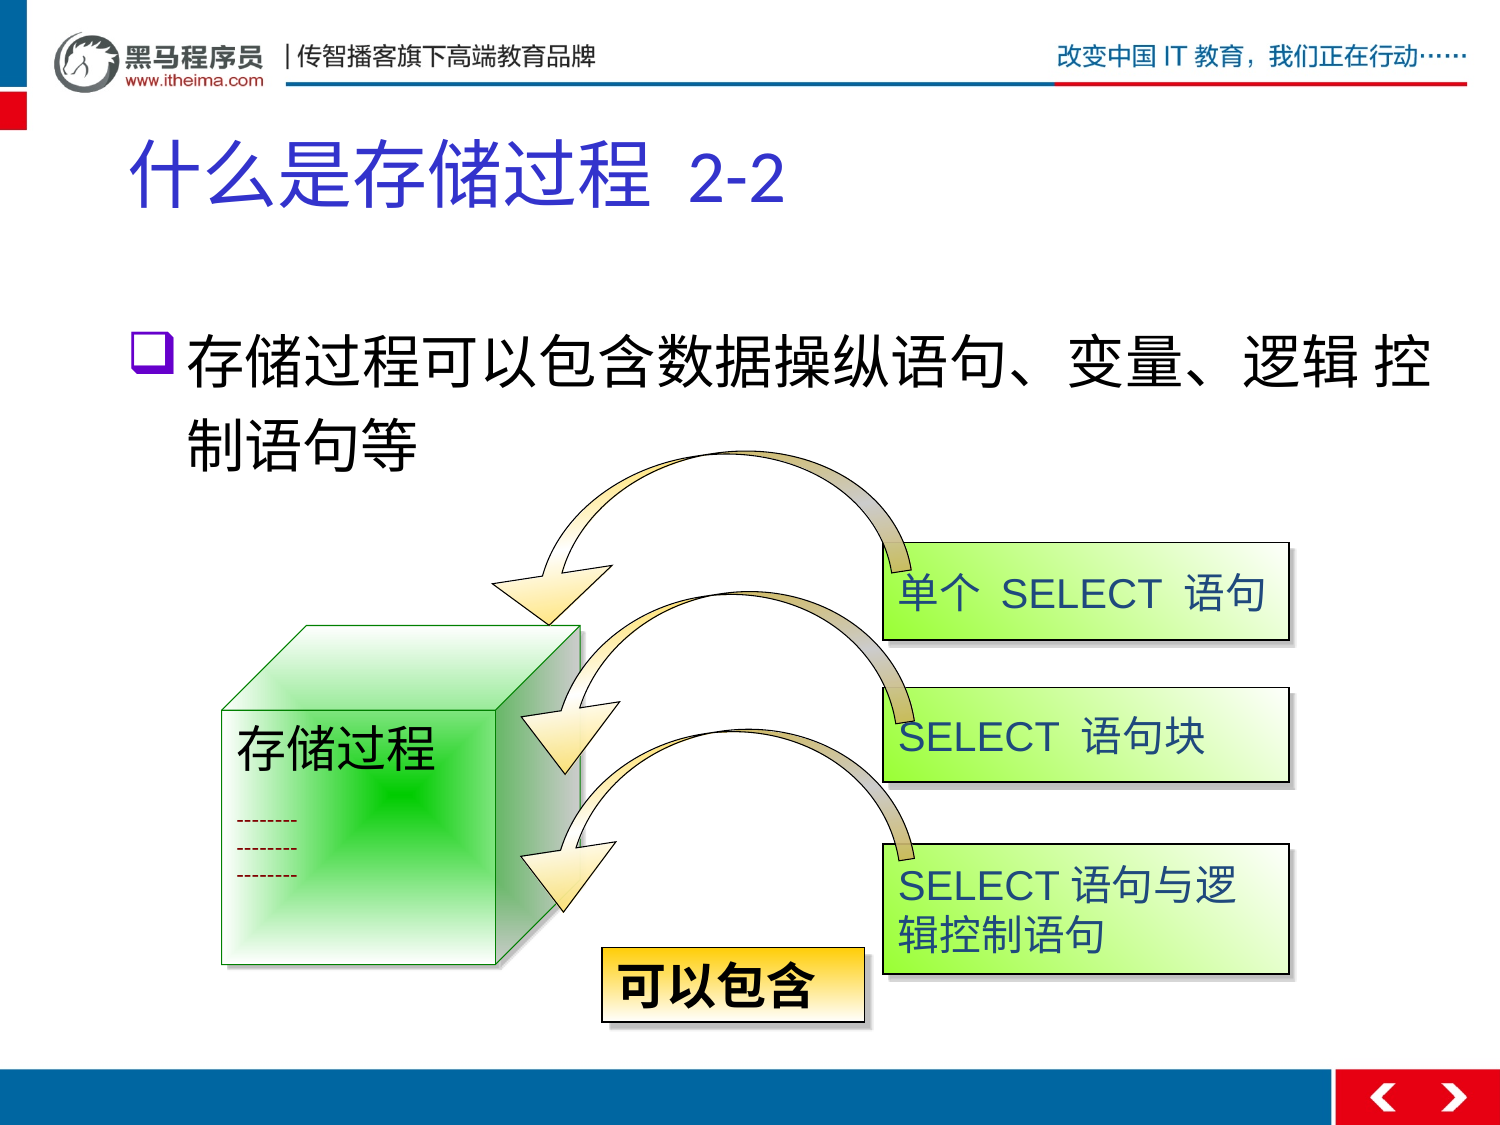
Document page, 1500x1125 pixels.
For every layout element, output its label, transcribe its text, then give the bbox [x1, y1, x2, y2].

text_box 单个 SELECT 语句 [883, 542, 1290, 641]
title 什么是存储过程 2-2 [112, 54, 1375, 291]
text_box [521, 591, 915, 775]
text_box 存储过程可以包含数据操纵语句、变量、逻辑 控制语句等 [111, 304, 1447, 487]
text_box SELECT 语句块 [883, 687, 1290, 783]
text_box 可以包含 [601, 947, 865, 1023]
text_box [520, 729, 915, 913]
text_box [492, 487, 627, 626]
text_box SELECT语句与逻辑控制语句 [883, 844, 1290, 975]
picture [0, 0, 1500, 1125]
text_box 存储过程 -------- -------- -------- [221, 625, 581, 965]
